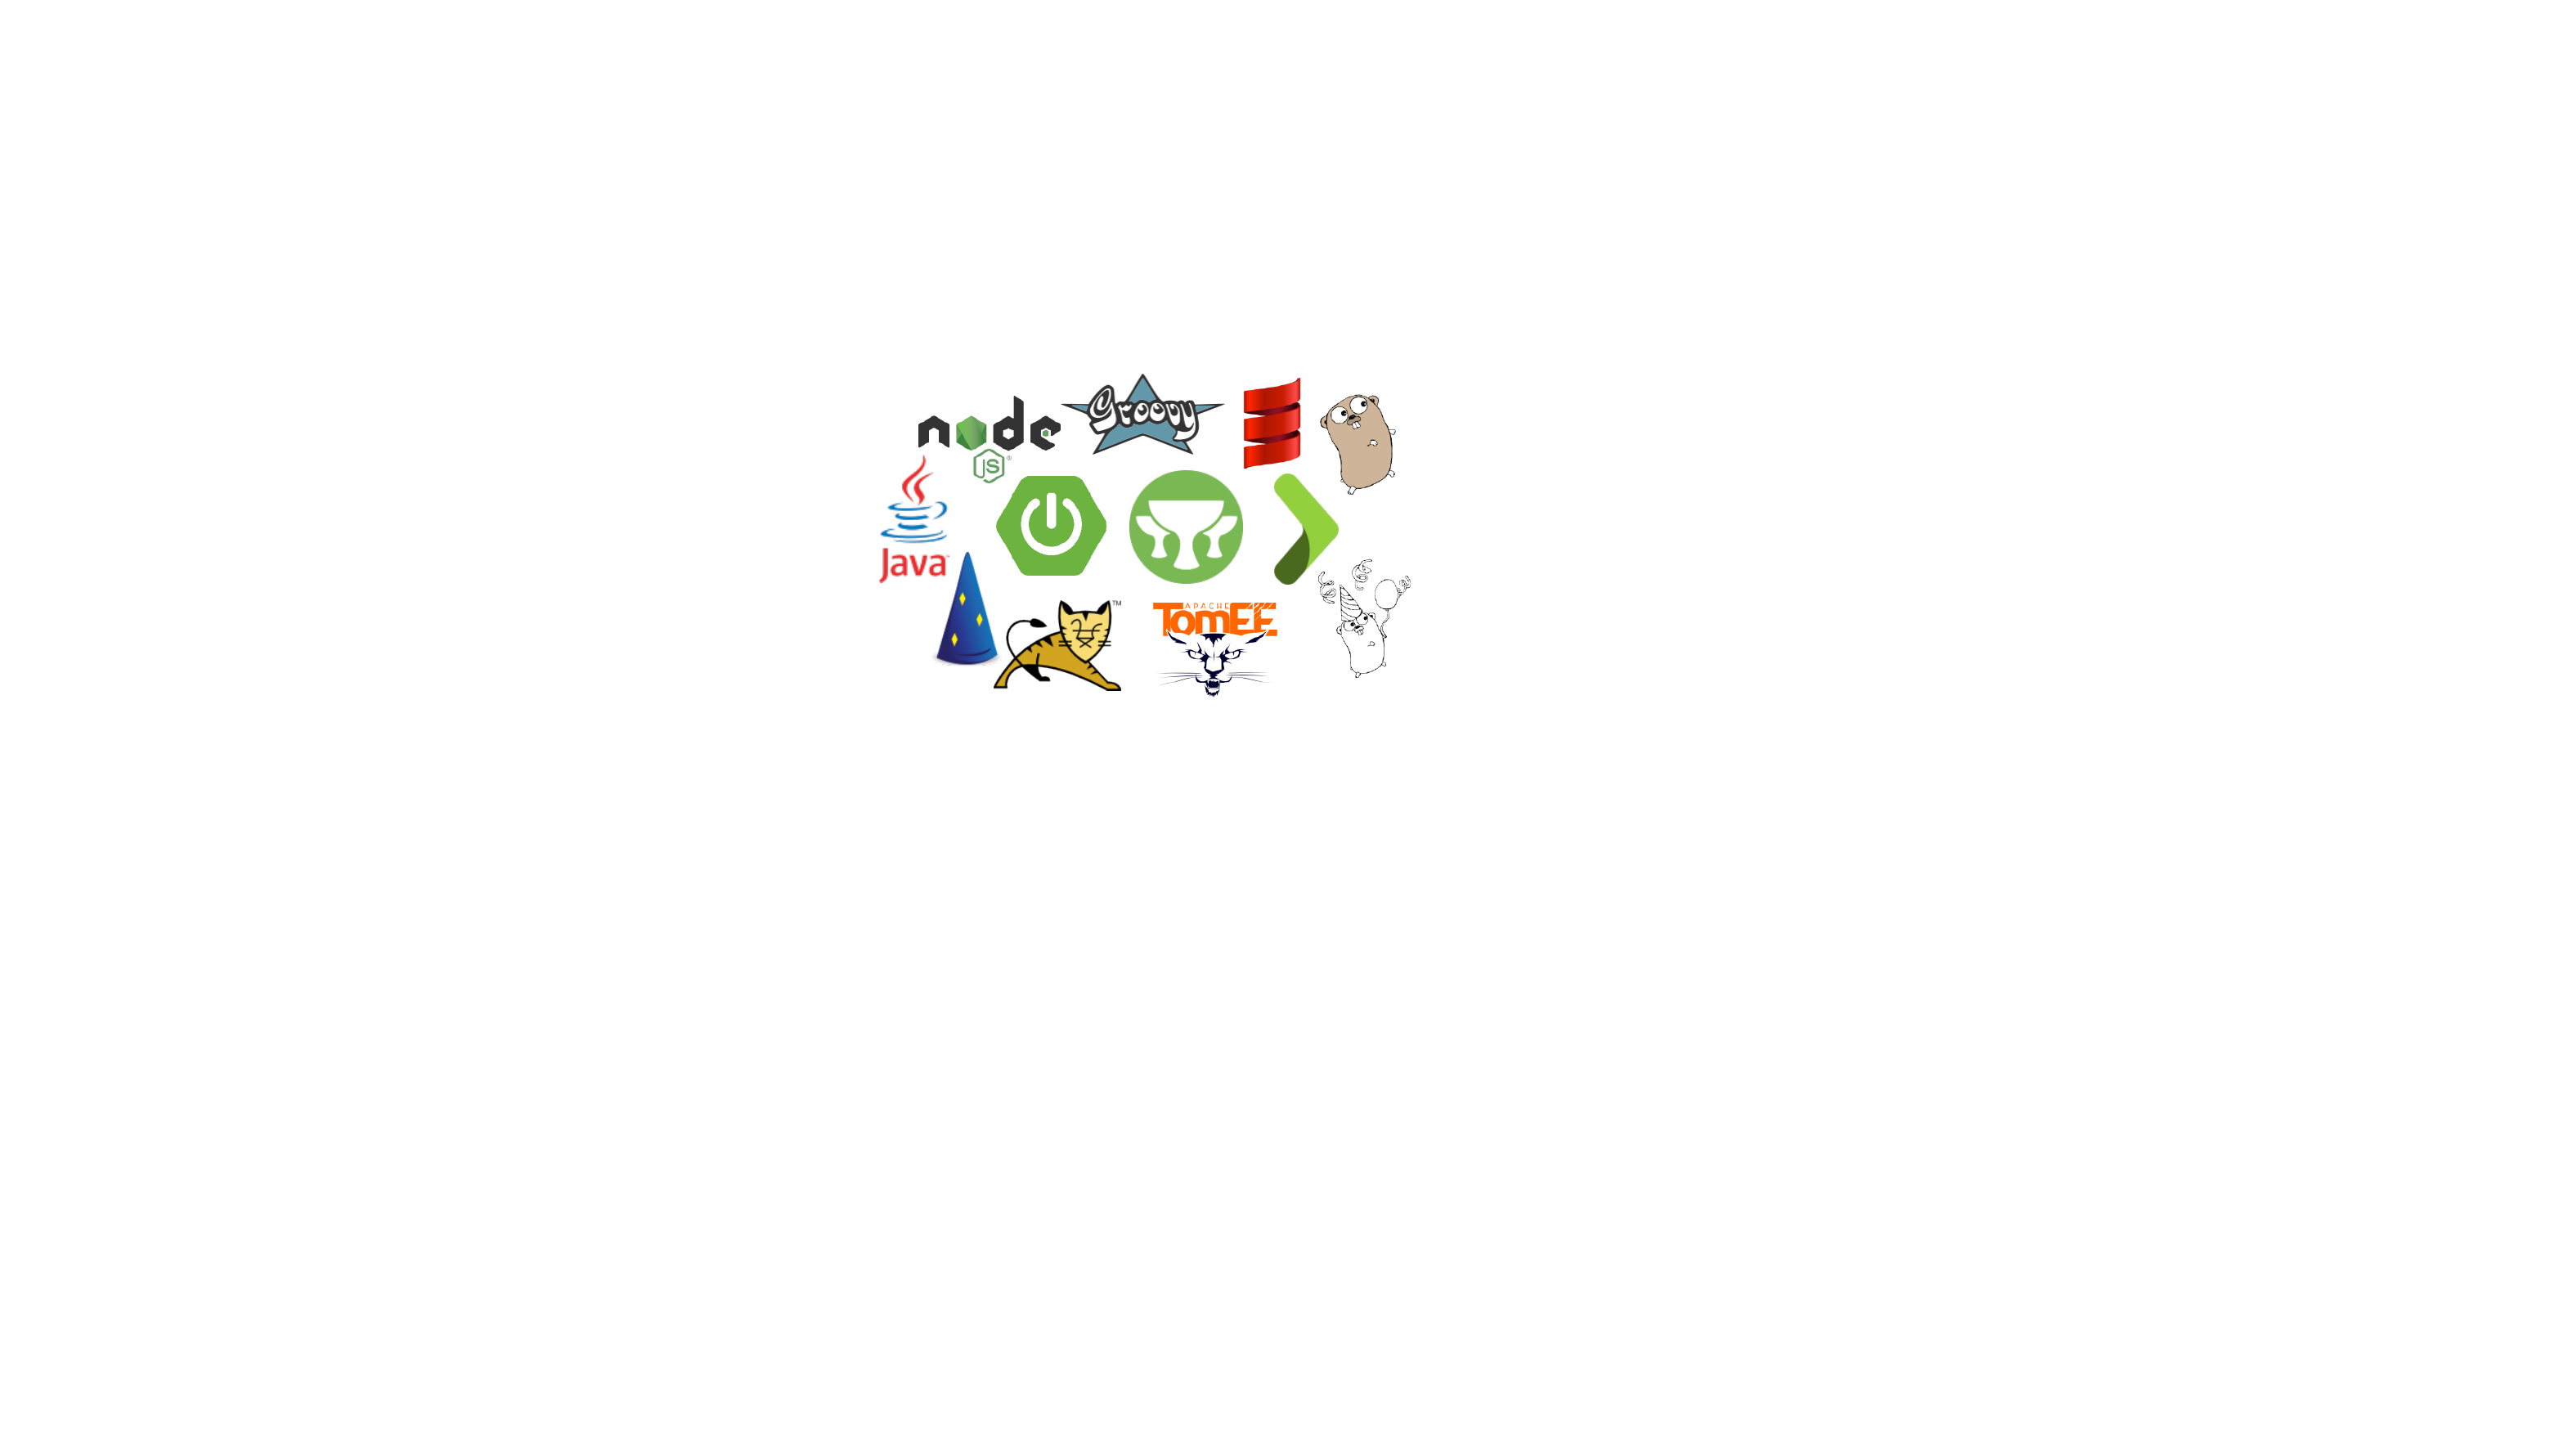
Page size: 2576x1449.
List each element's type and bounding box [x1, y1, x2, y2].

picture [1274, 394, 1411, 684]
picture [1237, 376, 1301, 469]
picture [879, 374, 1225, 691]
picture [1129, 470, 1243, 584]
picture [1141, 597, 1289, 702]
